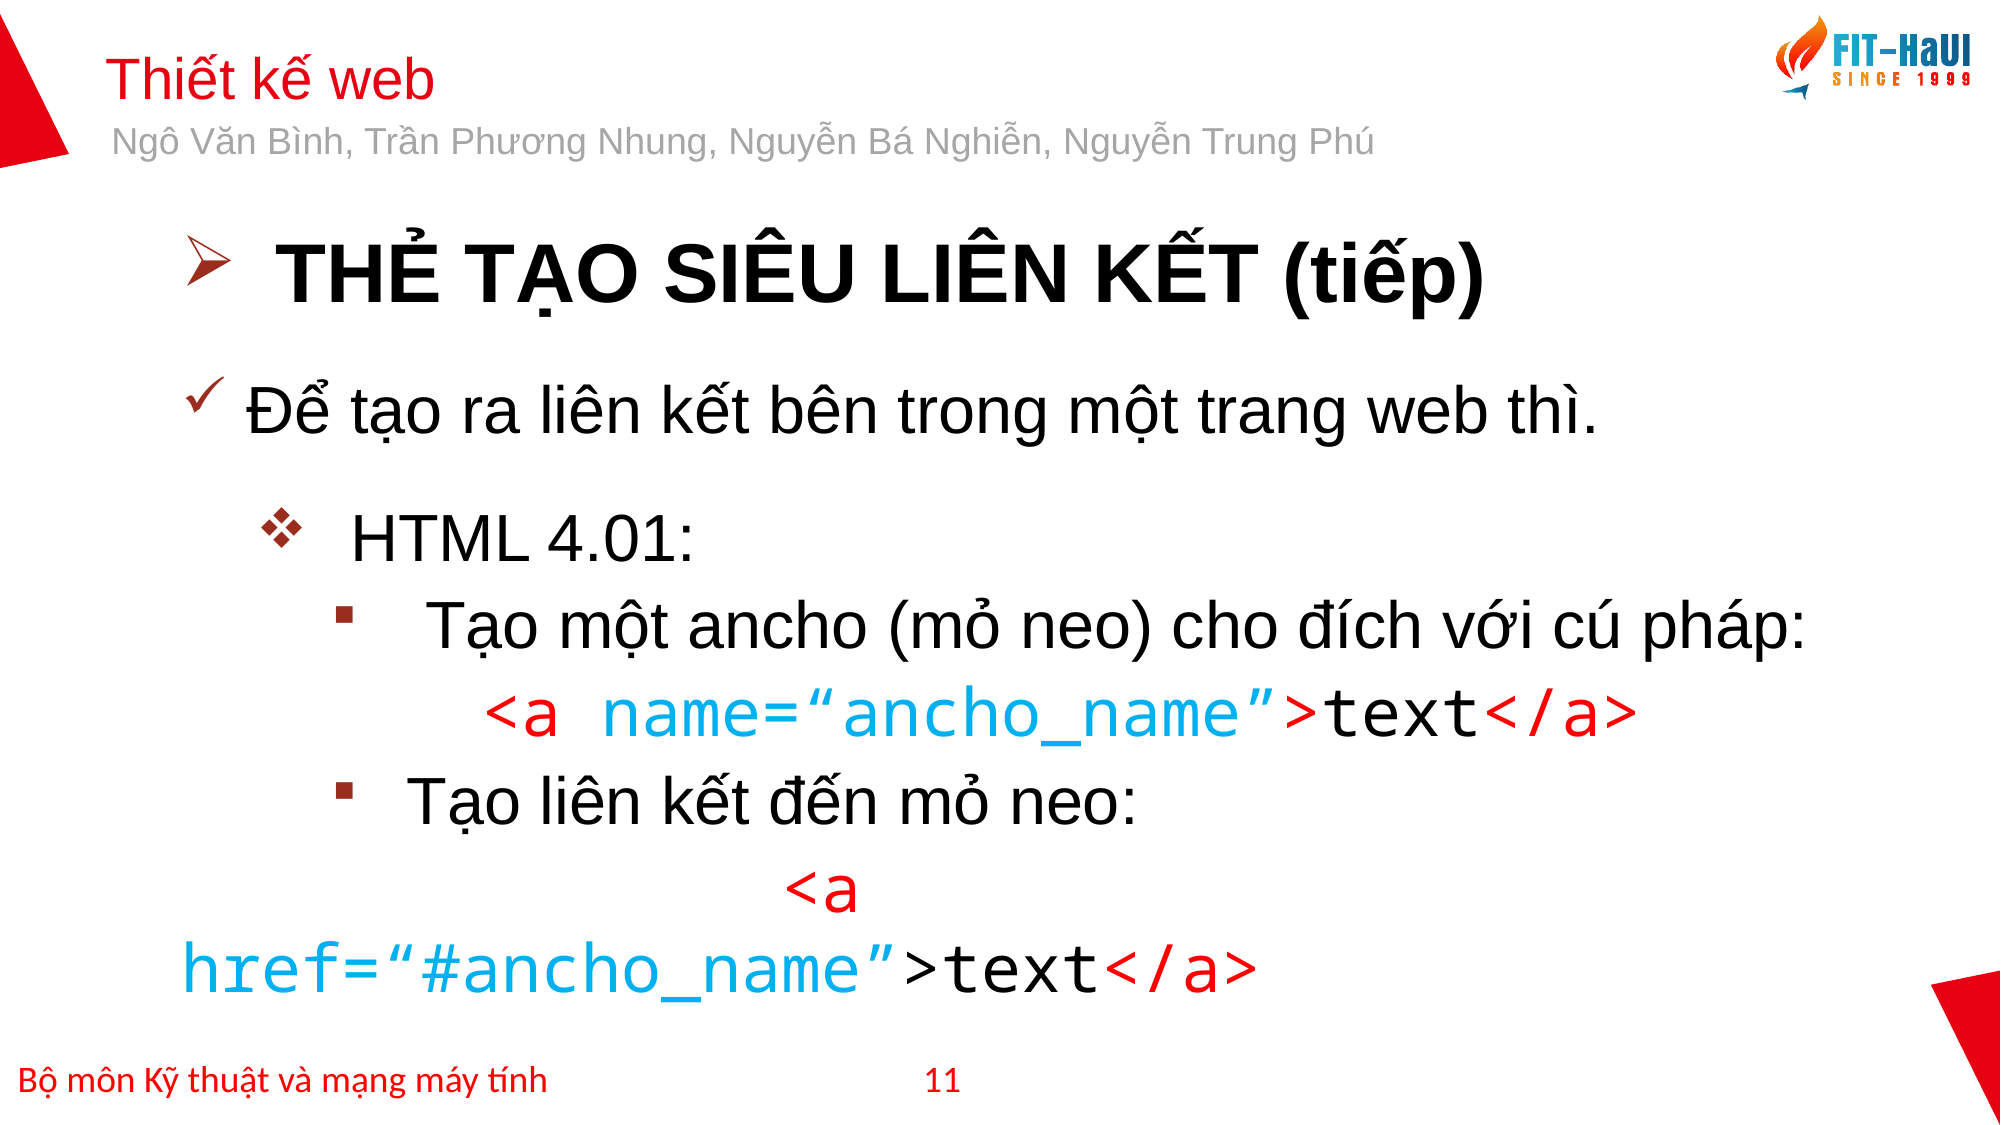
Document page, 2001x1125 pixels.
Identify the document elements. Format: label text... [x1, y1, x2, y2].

text_box THẺ TẠO SIÊU LIÊN KẾT (tiếp) Để tạo ra liên kết bên trong một trang web thì. HTML 4.01: Tạo một ancho (mỏ neo) cho đích với cú pháp: <a name=“ancho_name”>text</a> Tạo liên kết đến mỏ neo: <a href=“#ancho_name”>text</a> [114, 211, 1919, 1101]
picture [1758, 0, 2000, 150]
